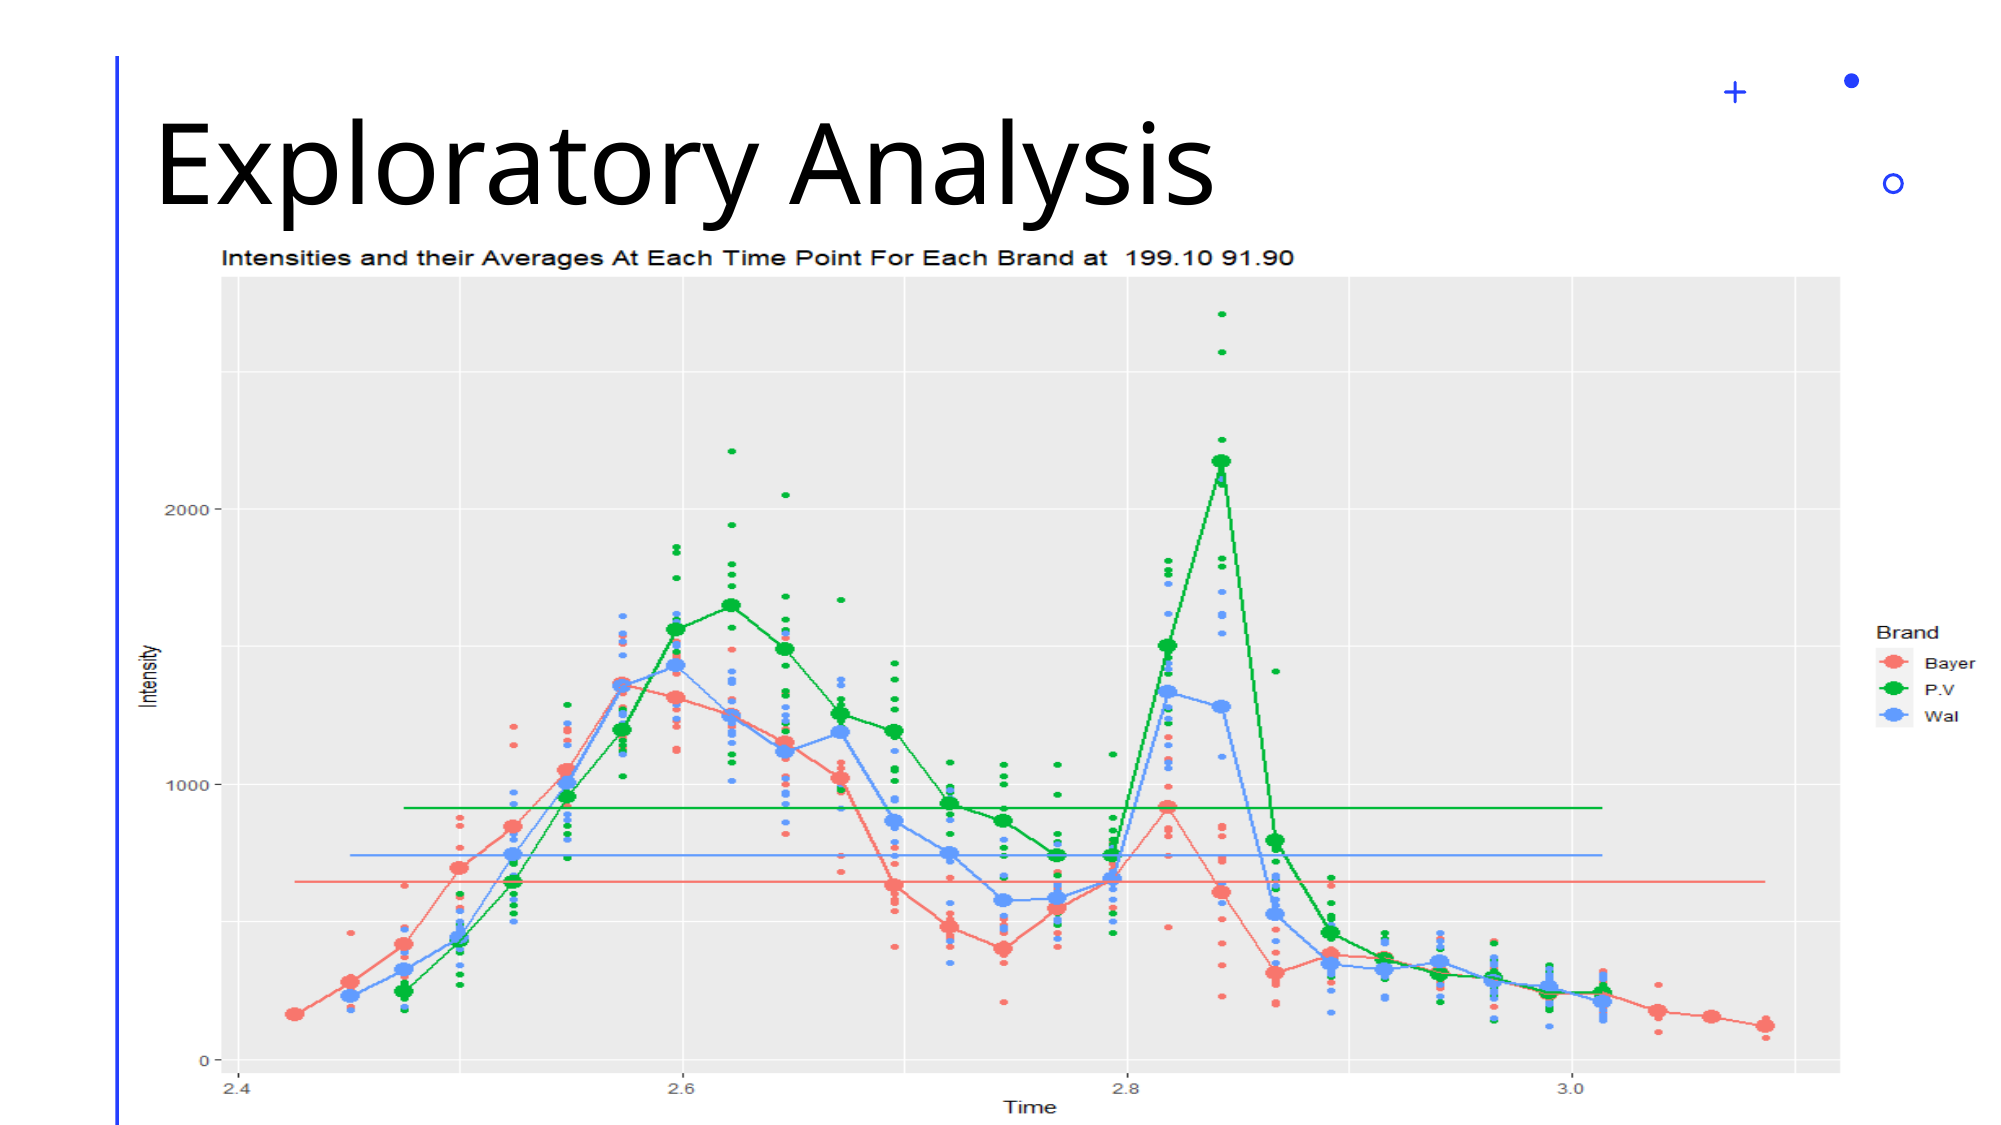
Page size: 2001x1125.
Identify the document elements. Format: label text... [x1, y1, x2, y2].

picture [124, 240, 2000, 1125]
title Exploratory Analysis [137, 59, 1863, 240]
